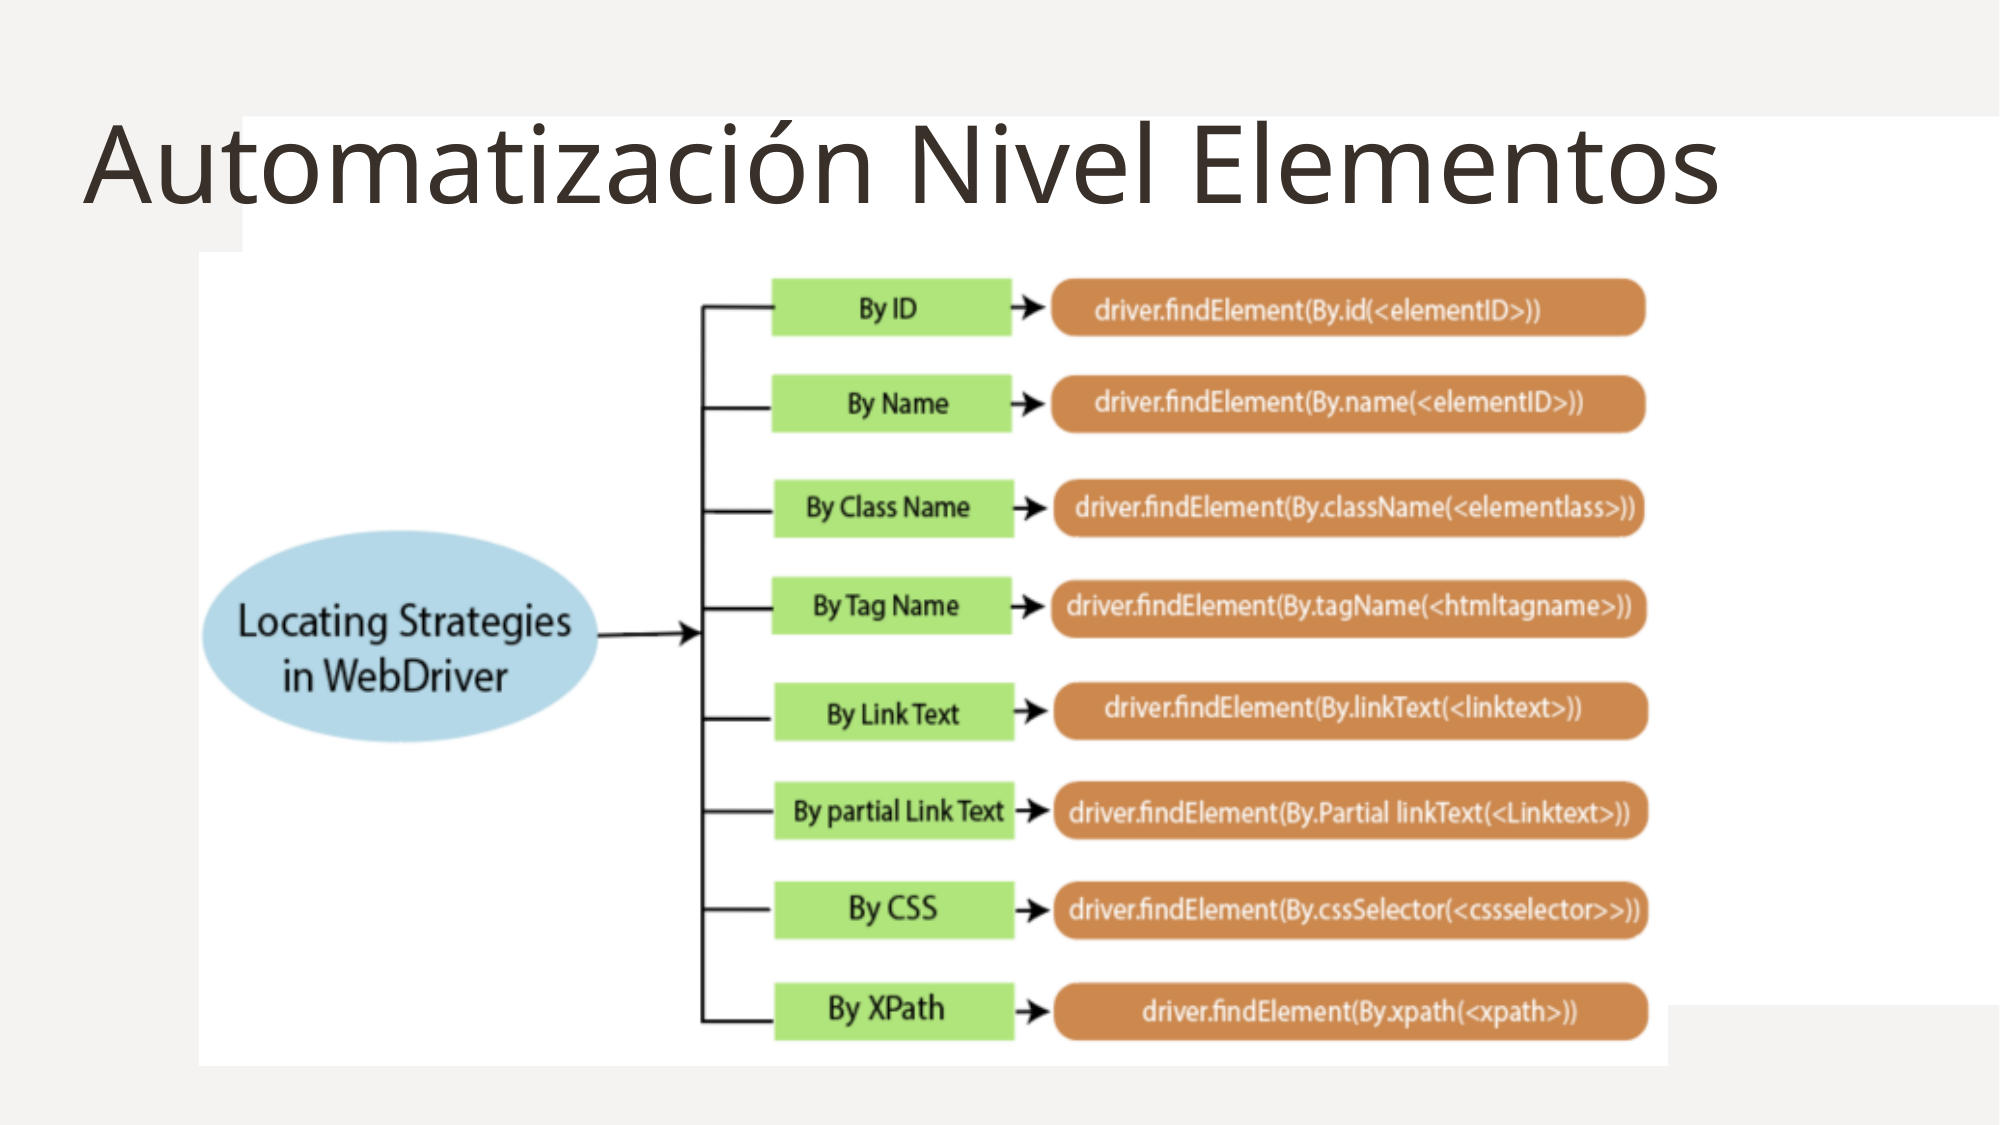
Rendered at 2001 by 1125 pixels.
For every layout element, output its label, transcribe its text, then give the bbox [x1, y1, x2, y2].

title Automatización Nivel Elementos [68, 59, 1799, 278]
picture [199, 252, 1668, 1066]
